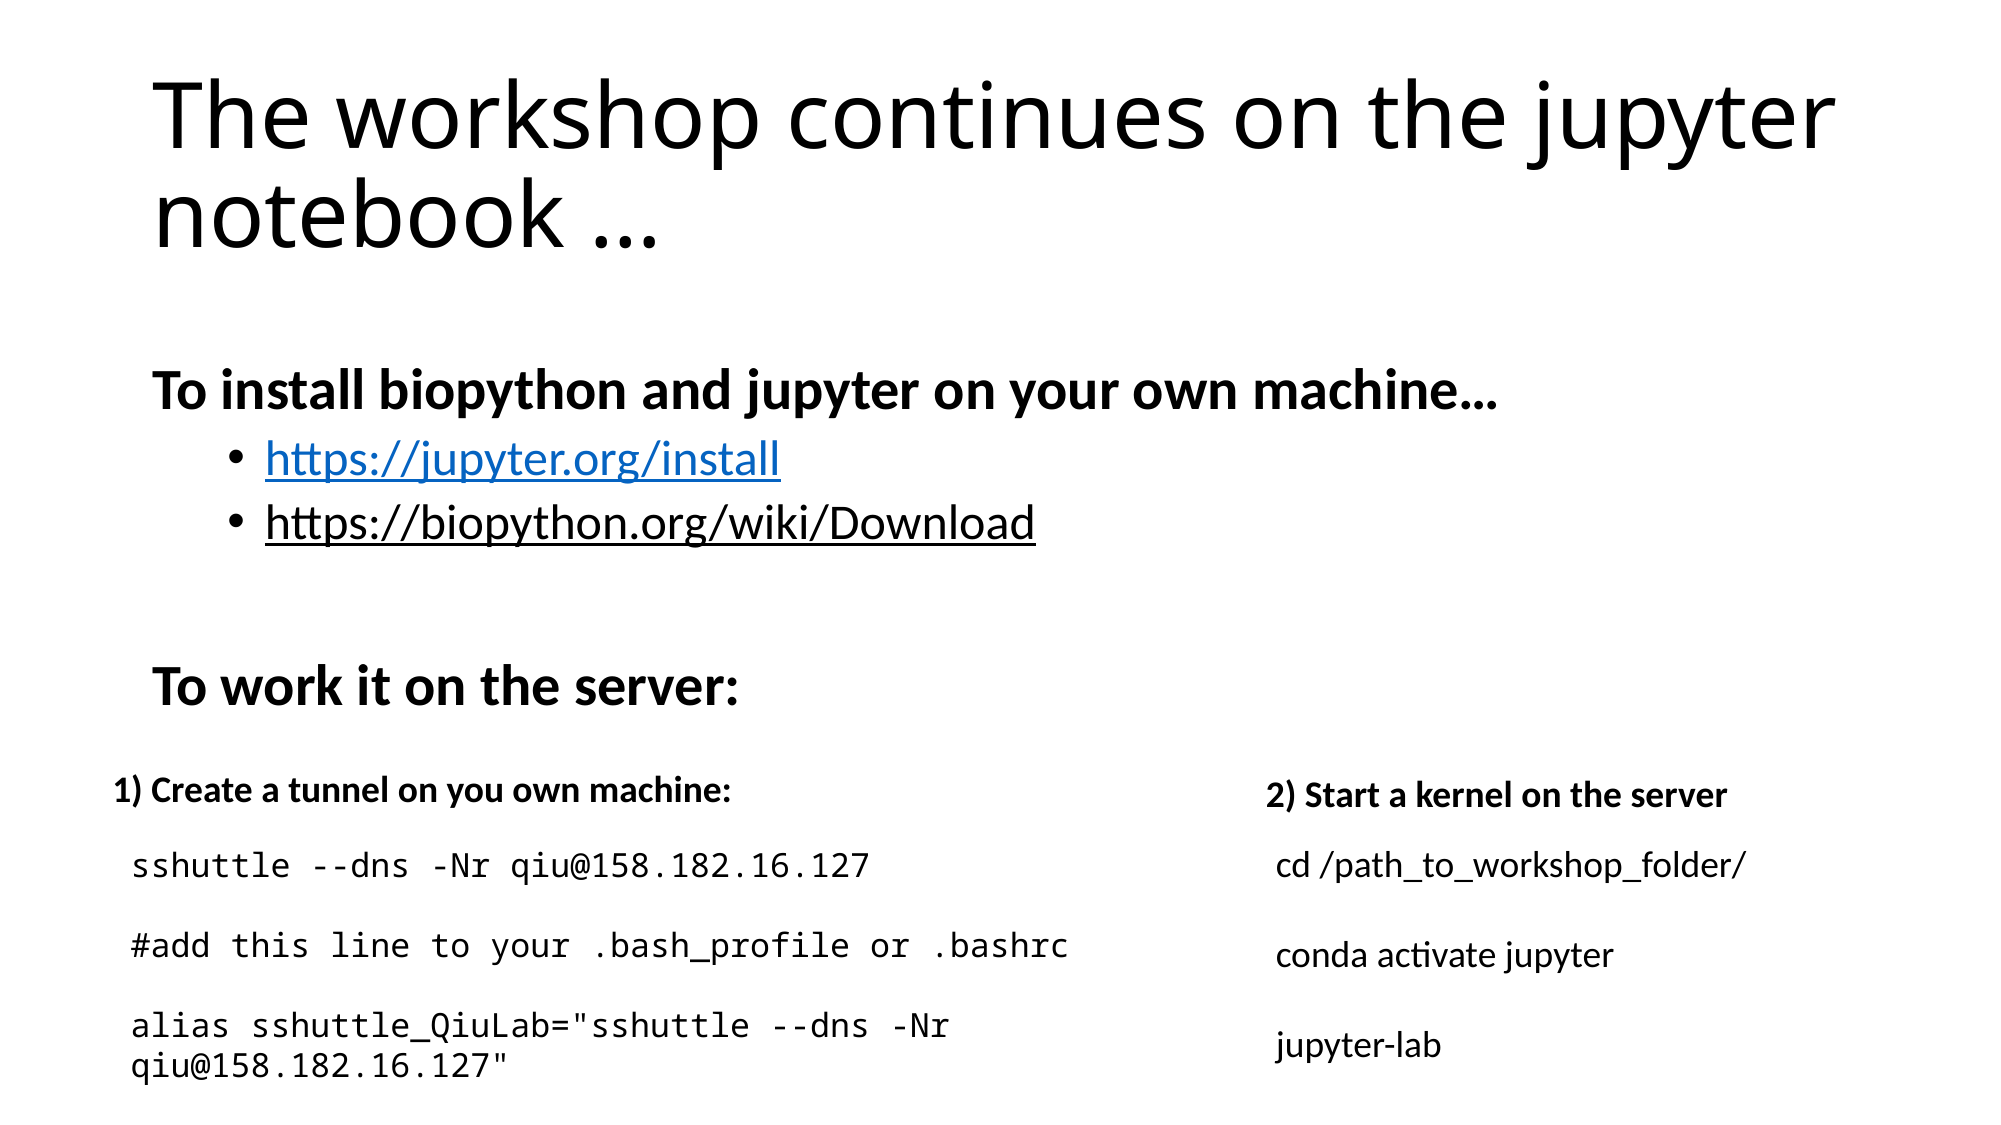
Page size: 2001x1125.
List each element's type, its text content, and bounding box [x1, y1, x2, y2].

text_box 2) Start a kernel on the server [1251, 762, 1744, 822]
text_box 1) Create a tunnel on you own machine: [97, 757, 748, 818]
text_box sshuttle --dns -Nr qiu@158.182.16.127 #add this line to your .bash_profile or .bashrc alias sshuttle_QiuLab="sshuttle --dns -Nr qiu@158.182.16.127" [115, 836, 1340, 1092]
text_box cd /path_to_workshop_folder/ conda activate jupyter jupyter-lab [1261, 832, 1906, 1072]
title The workshop continues on the jupyter notebook … [137, 59, 1863, 278]
list To install biopython and jupyter on your own machine… https://jupyter.org/install https://biopython.org/wiki/Download To work it on the server: [137, 351, 1863, 836]
